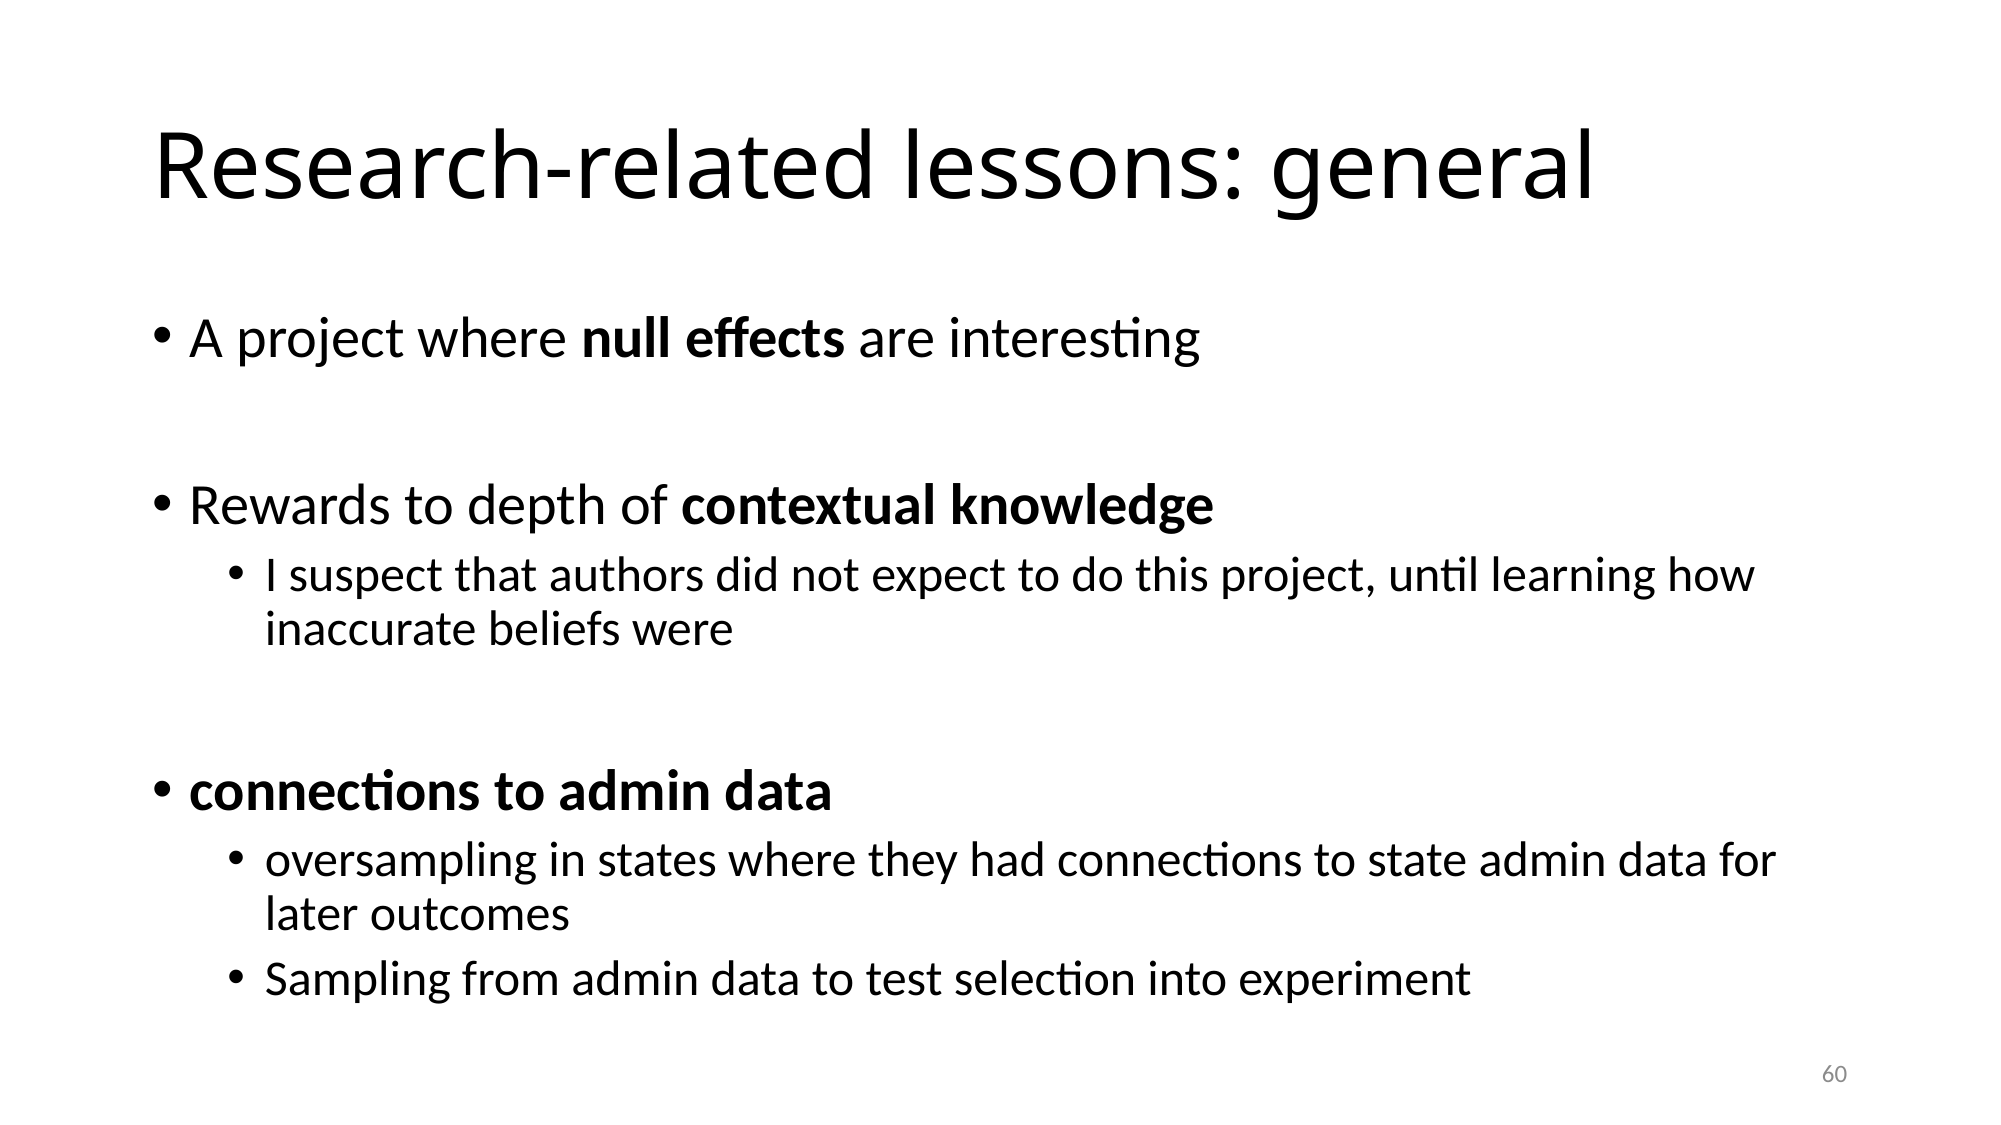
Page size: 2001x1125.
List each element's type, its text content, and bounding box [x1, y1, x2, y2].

list A project where null effects are interesting Rewards to depth of contextual knowledge I suspect that authors did not expect to do this project, until learning how inaccurate beliefs were connections to admin data oversampling in states where they had connections to state admin data for later outcomes Sampling from admin data to test selection into experiment [137, 299, 1863, 1014]
slide_number 60 [1412, 1042, 1863, 1103]
title Research-related lessons: general [137, 59, 1863, 278]
